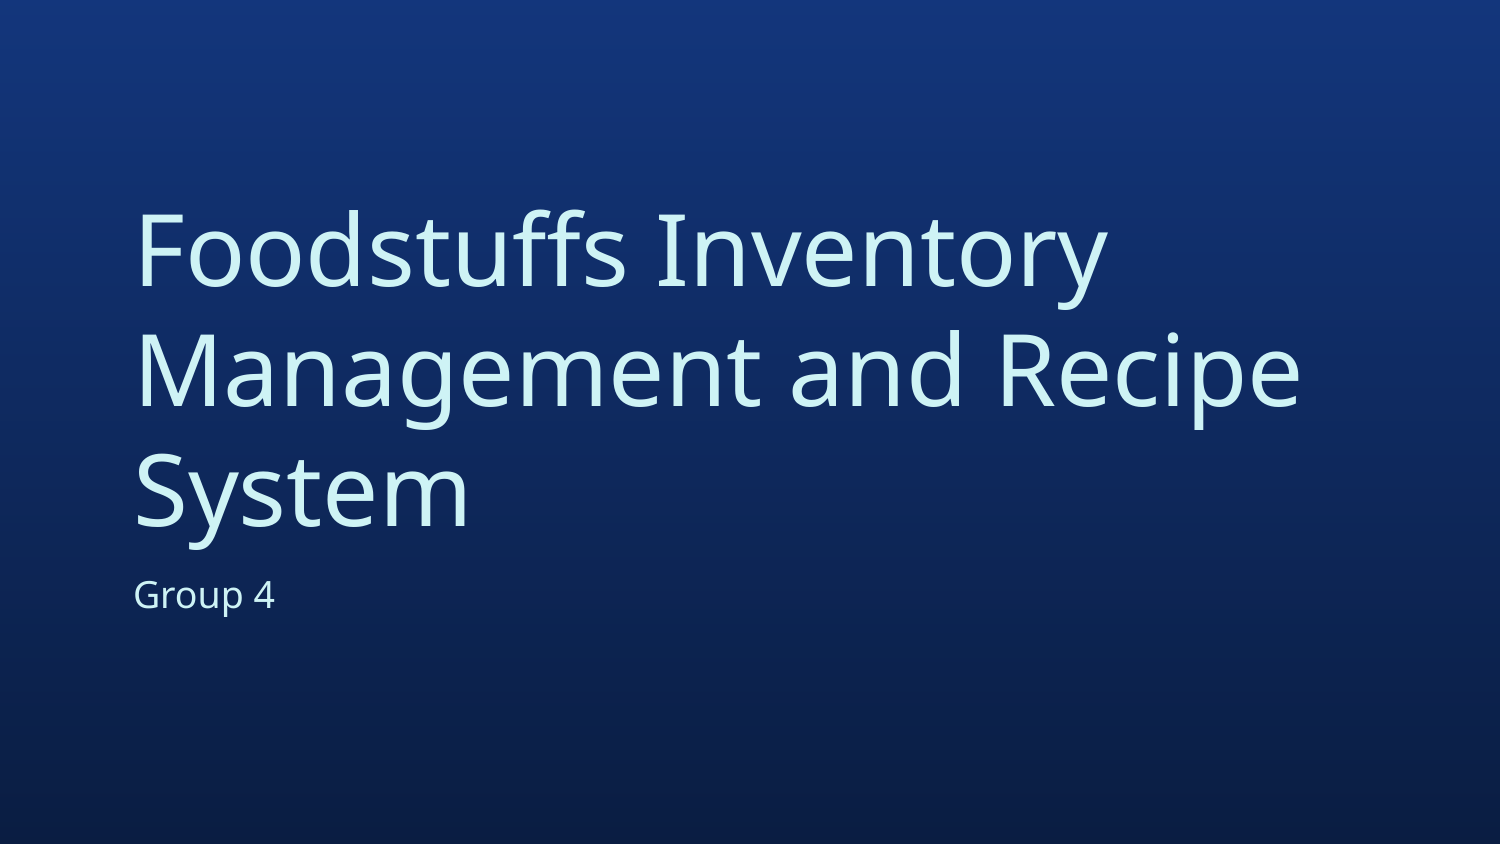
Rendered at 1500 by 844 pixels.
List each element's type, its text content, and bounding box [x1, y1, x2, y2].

subtitle Group 4 [118, 555, 504, 677]
title Foodstuffs Inventory Management and Recipe System [118, 166, 1418, 562]
